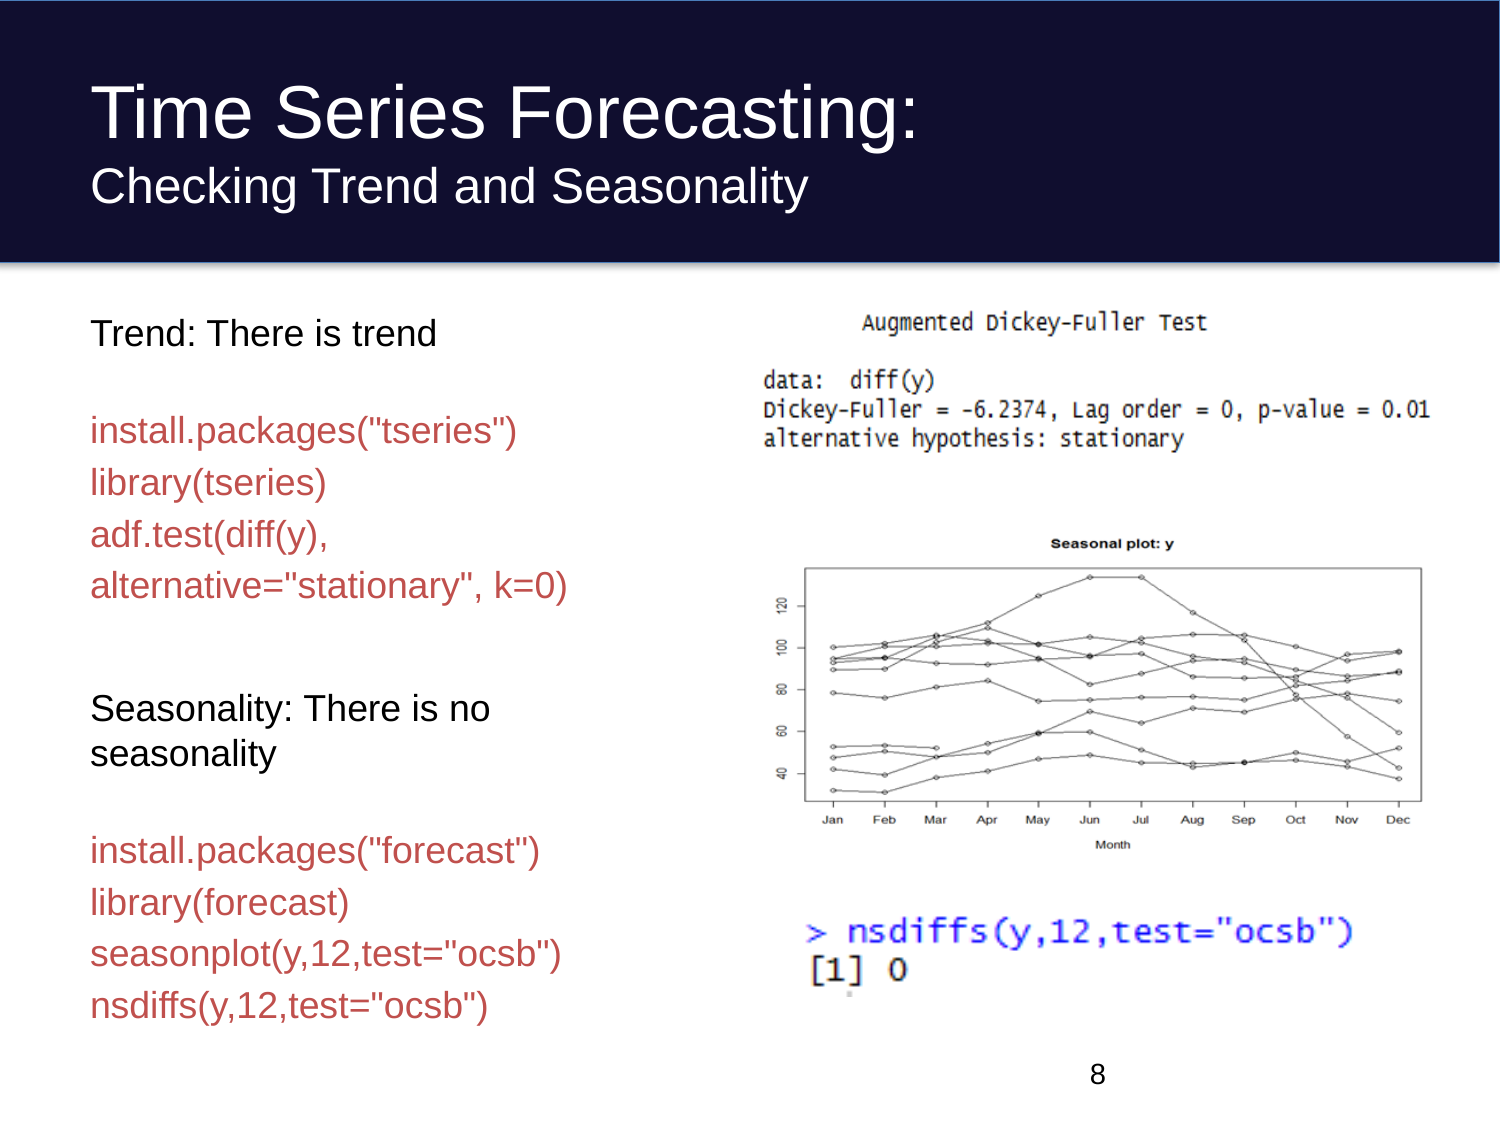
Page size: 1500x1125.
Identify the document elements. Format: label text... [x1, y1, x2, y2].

picture [802, 916, 1393, 997]
text_box Trend: There is trend install.packages("tseries") library(tseries) adf.test(diff(y), alternative="stationary", k=0) [74, 294, 697, 608]
slide_number 8 [1074, 1042, 1425, 1103]
picture [740, 518, 1455, 864]
text_box Seasonality: There is no seasonality install.packages("forecast") library(forecast) seasonplot(y,12,test="ocsb") nsdiffs(y,12,test="ocsb") [75, 669, 684, 1060]
title Time Series Forecasting: Checking Trend and Seasonality [75, 45, 1425, 233]
picture [762, 294, 1433, 483]
